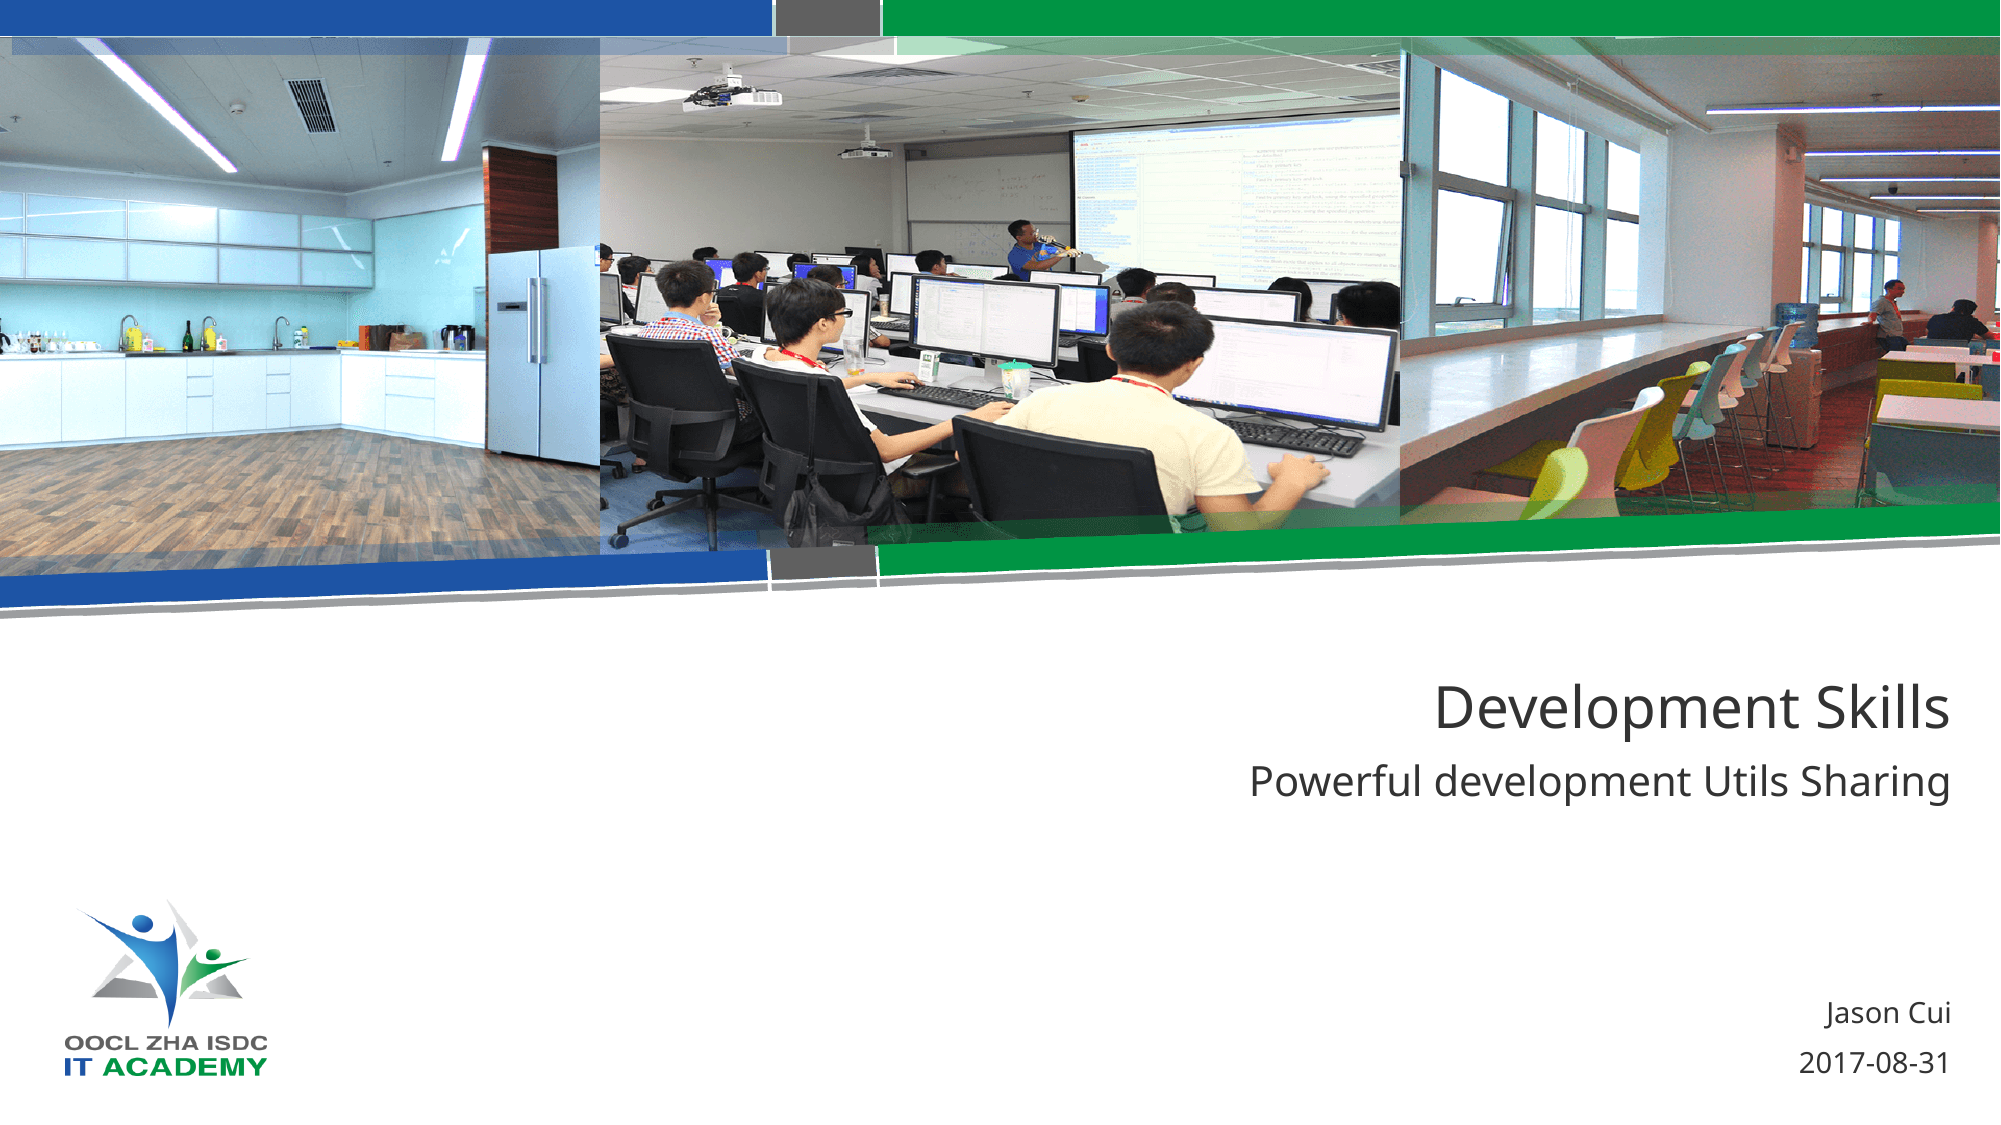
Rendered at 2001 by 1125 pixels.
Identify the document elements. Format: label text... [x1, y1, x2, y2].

list 2017-08-31 [24, 1037, 1967, 1088]
list Jason Cui [24, 986, 1967, 1037]
picture [0, 0, 2000, 1125]
list Development Skills [24, 662, 1967, 746]
list Powerful development Utils Sharing [24, 746, 1967, 813]
